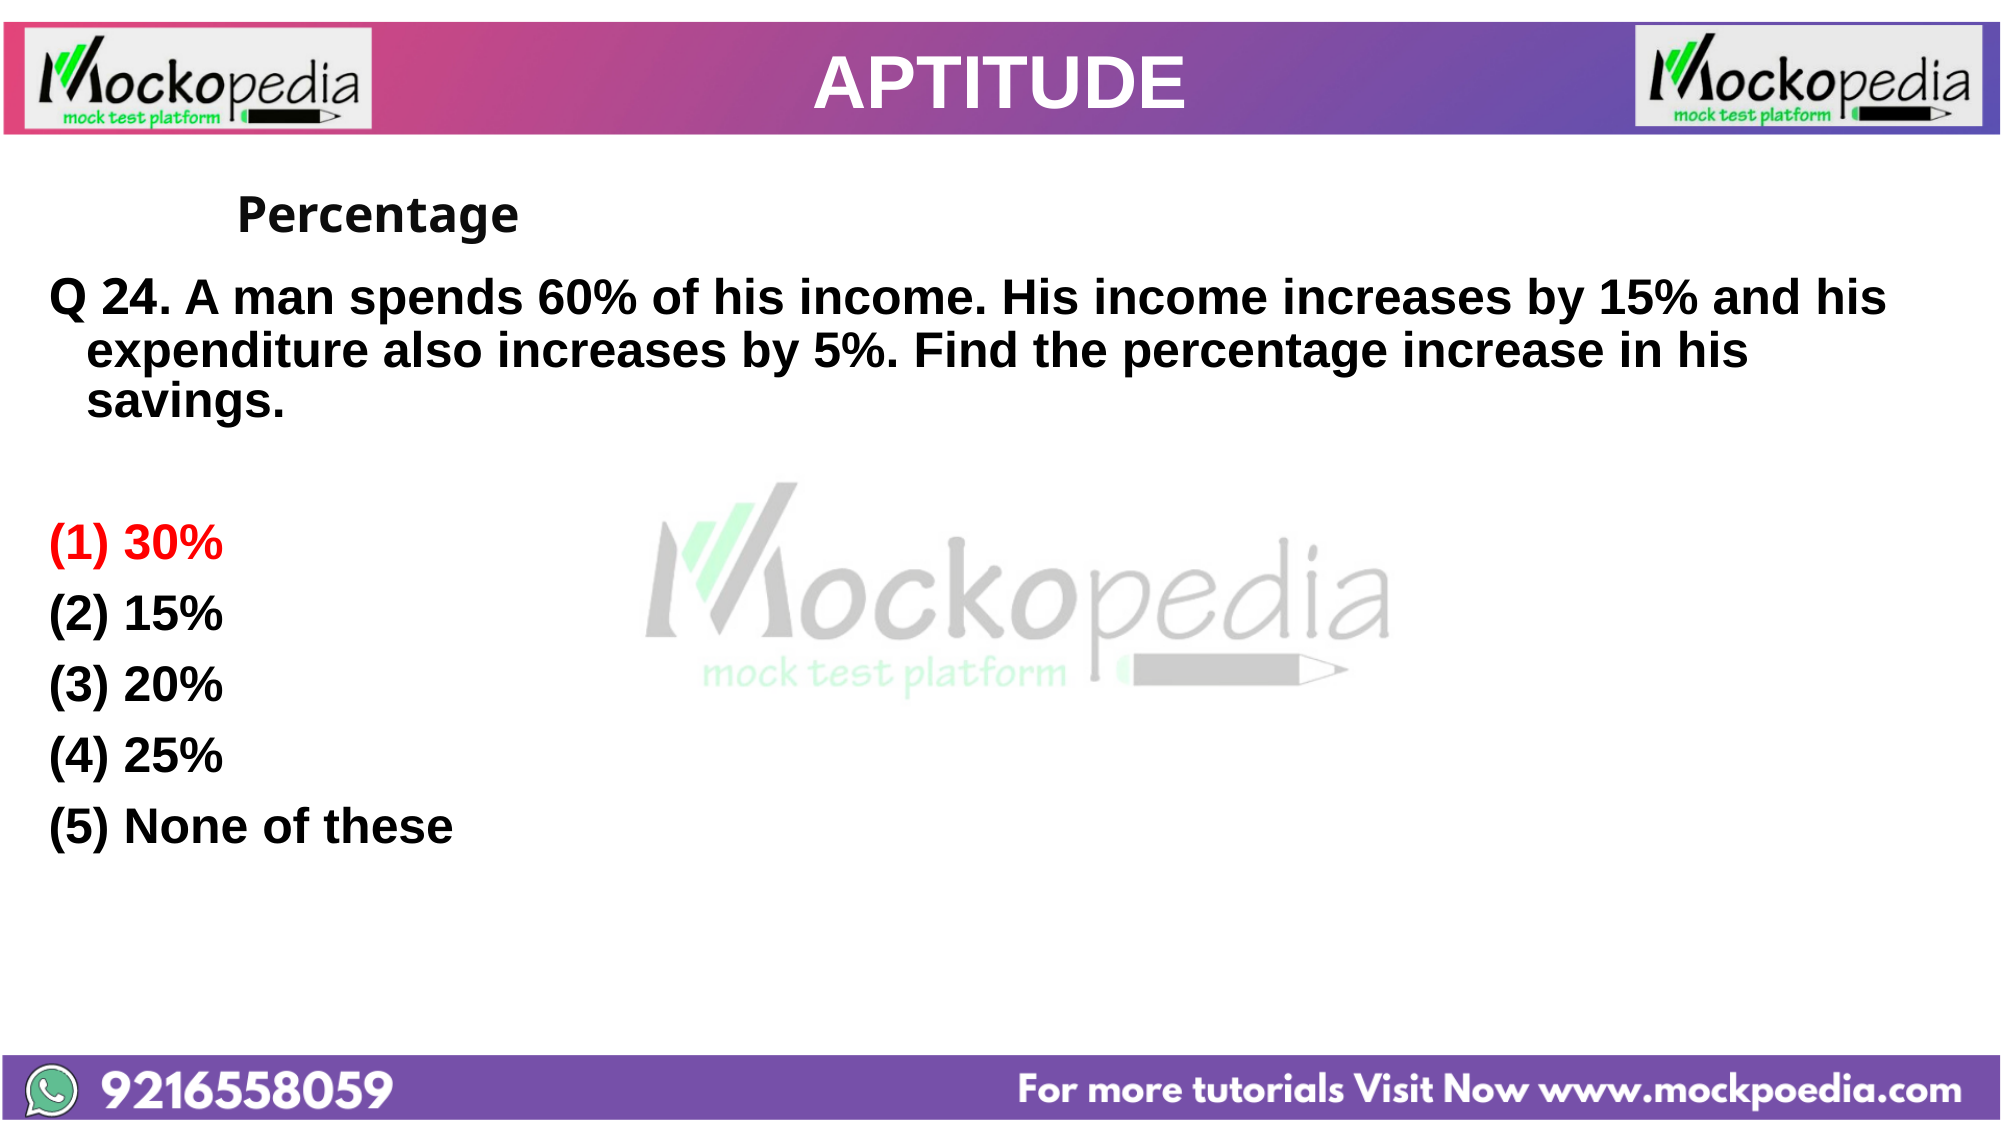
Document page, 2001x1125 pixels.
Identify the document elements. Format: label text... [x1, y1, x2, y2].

title APTITUDE [41, 31, 1959, 142]
list Percentage Q 24. A man spends 60% of his income. His income increases by 15% and his expenditure also increases by 5%. Find the percentage increase in his savings. (1) 30% (2) 15% (3) 20% (4) 25% (5) None of these [33, 175, 1959, 1053]
picture [0, 0, 2001, 1125]
